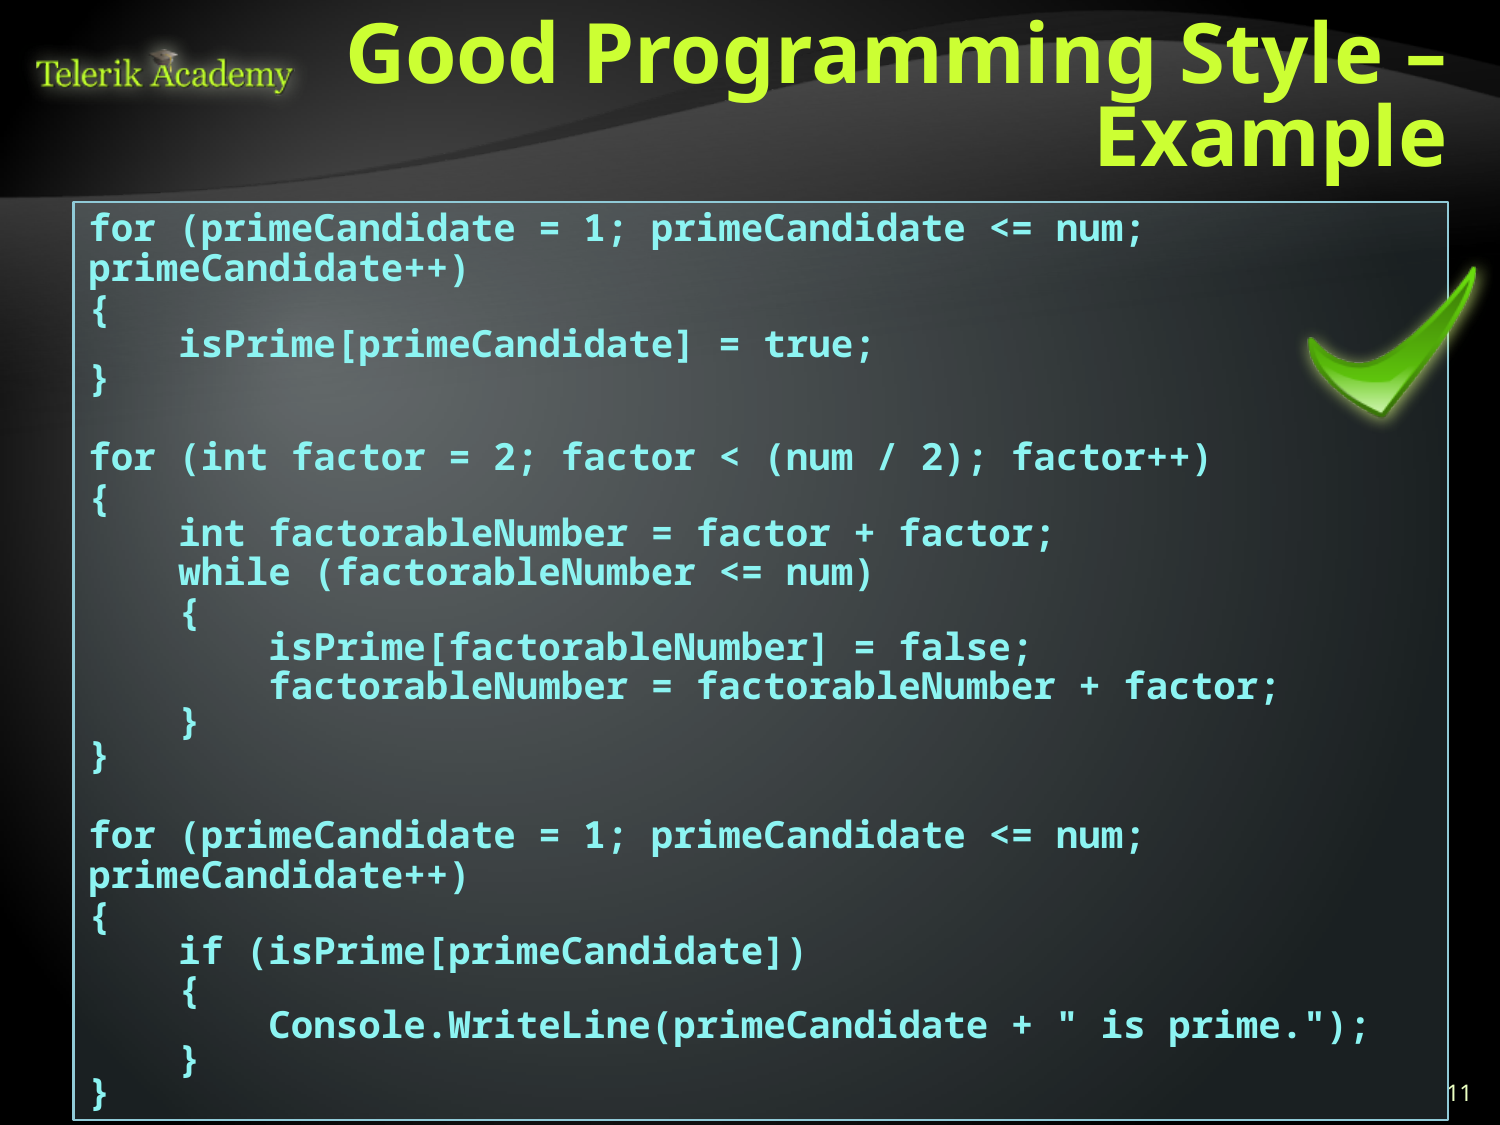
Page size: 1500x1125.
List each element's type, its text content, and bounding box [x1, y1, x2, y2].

picture [0, 0, 1500, 1125]
slide_number 11 [1449, 1074, 1488, 1113]
text_box for (primeCandidate = 1; primeCandidate <= num; primeCandidate++) { isPrime[primeCandidate] = true; } for (int factor = 2; factor < (num / 2); factor++) { int factorableNumber = factor + factor; while (factorableNumber <= num) { isPrime[factorableNumber] = false; factorableNumber = factorableNumber + factor; } } for (primeCandidate = 1; primeCandidate <= num; primeCandidate++) { if (isPrime[primeCandidate]) { Console.WriteLine(primeCandidate + " is prime."); } } [73, 201, 1449, 1120]
title Good Programming Style – Example [312, 24, 1463, 175]
